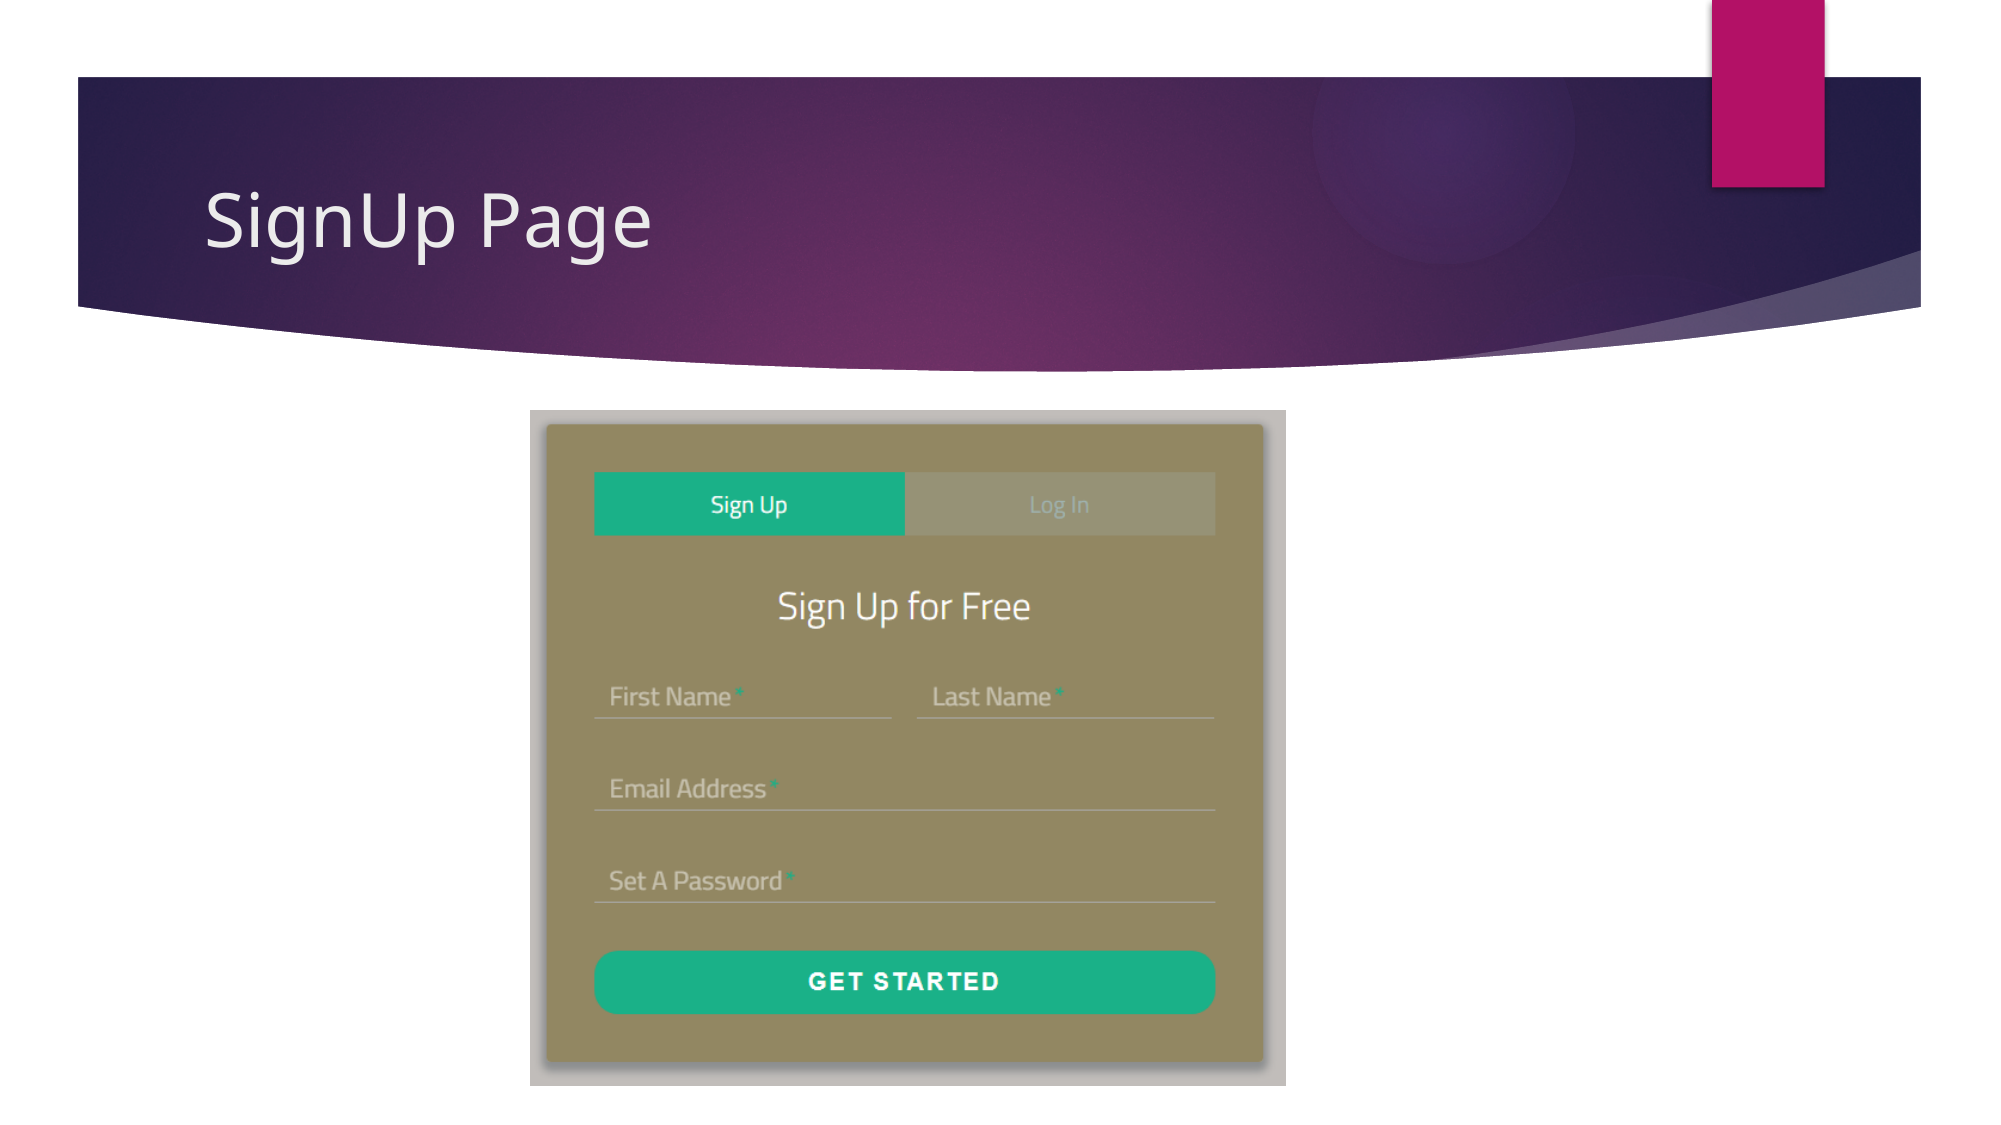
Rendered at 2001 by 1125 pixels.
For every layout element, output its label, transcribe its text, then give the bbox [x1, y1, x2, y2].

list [529, 410, 1287, 1086]
title SignUp Page [189, 159, 1627, 276]
